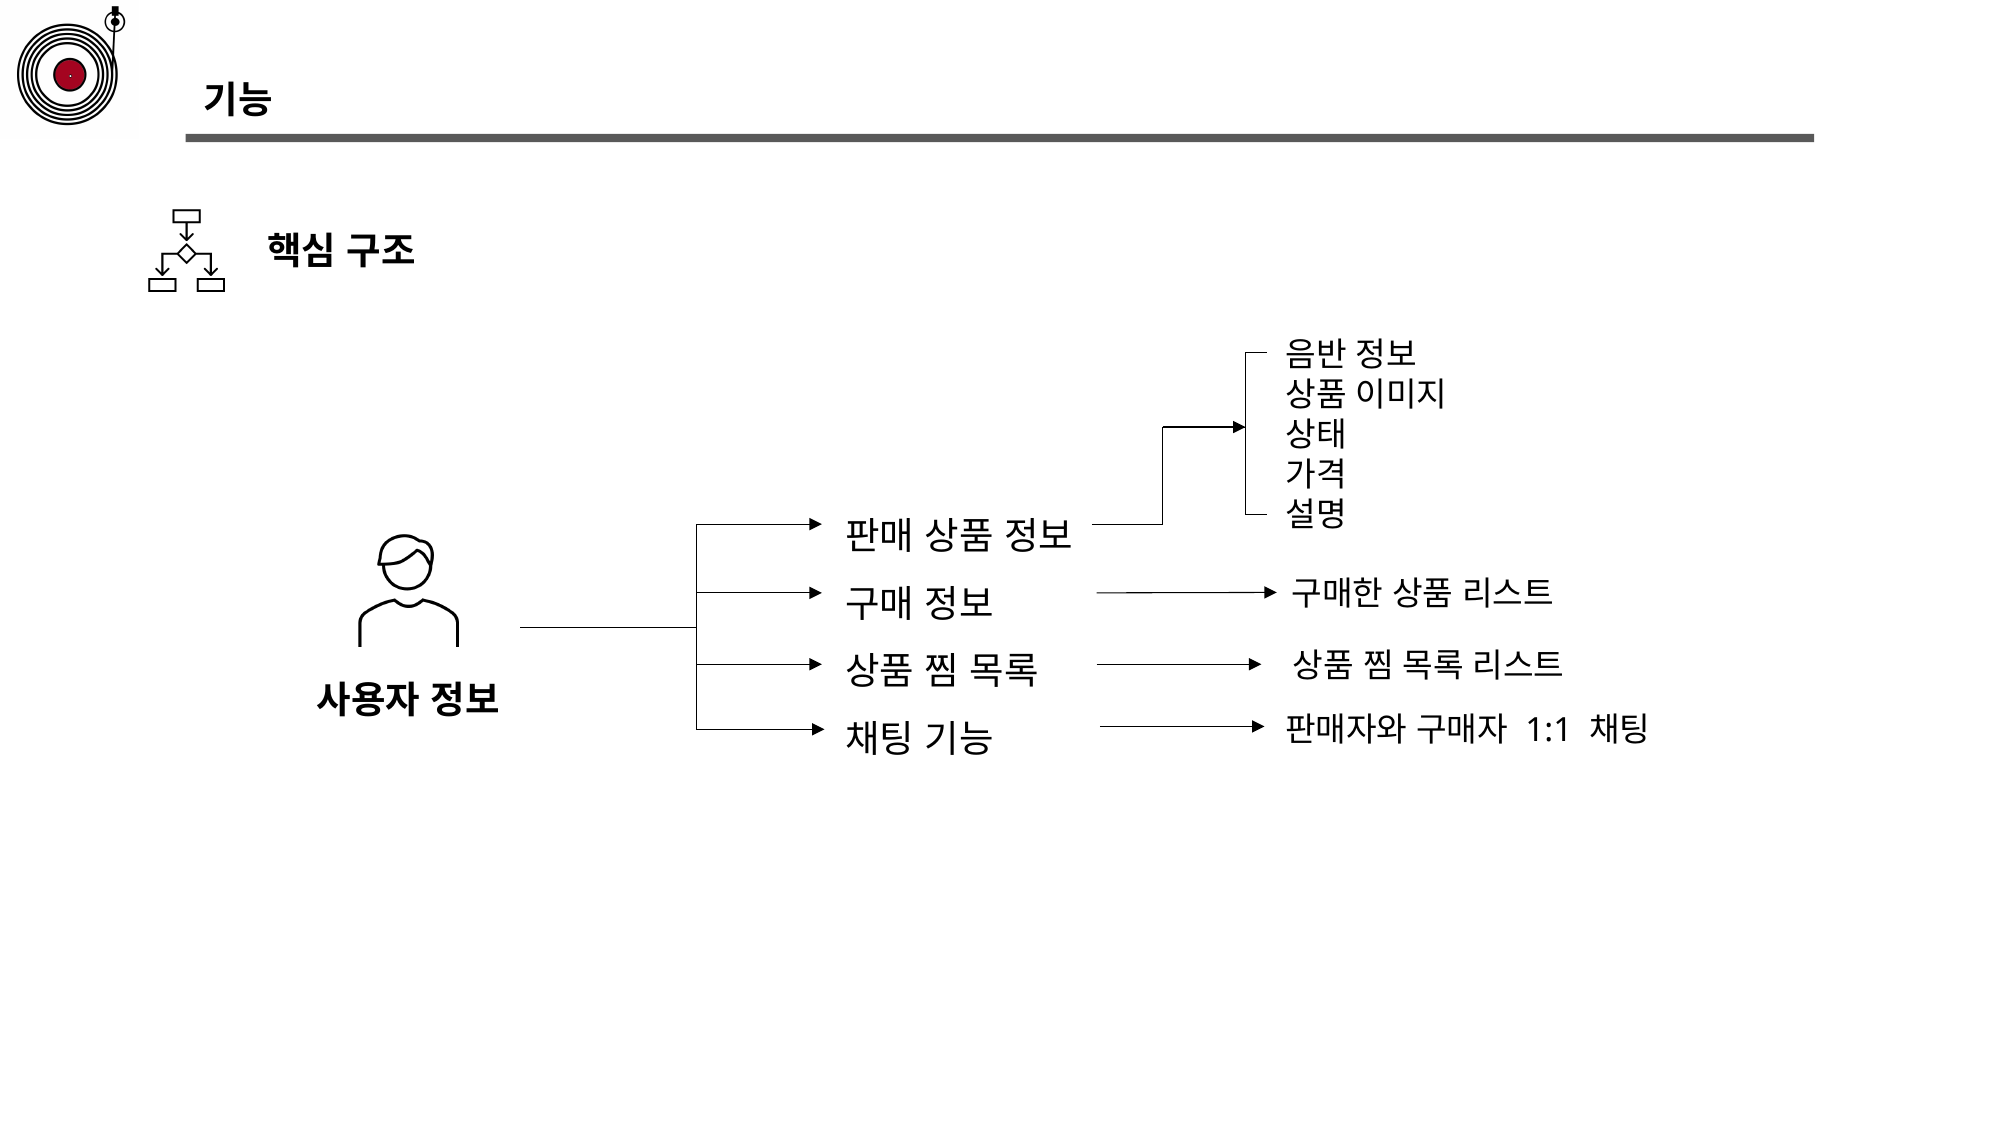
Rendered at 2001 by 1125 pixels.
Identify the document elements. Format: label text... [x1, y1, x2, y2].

text_box 음반 정보 상품 이미지 상태 가격 설명 [1270, 325, 1463, 541]
picture [138, 202, 235, 299]
text_box 기능 [189, 69, 288, 129]
picture [333, 518, 484, 669]
text_box 구매한 상품 리스트 [1276, 565, 1570, 620]
picture [0, 0, 139, 139]
text_box 사용자 정보 [301, 668, 515, 728]
text_box 상품 찜 목록 리스트 [1278, 636, 1580, 692]
text_box 핵심 구조 [252, 220, 431, 280]
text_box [520, 482, 1102, 762]
text_box [185, 133, 1815, 143]
text_box 판매자와 구매자 1:1 채팅 [1270, 700, 1666, 756]
